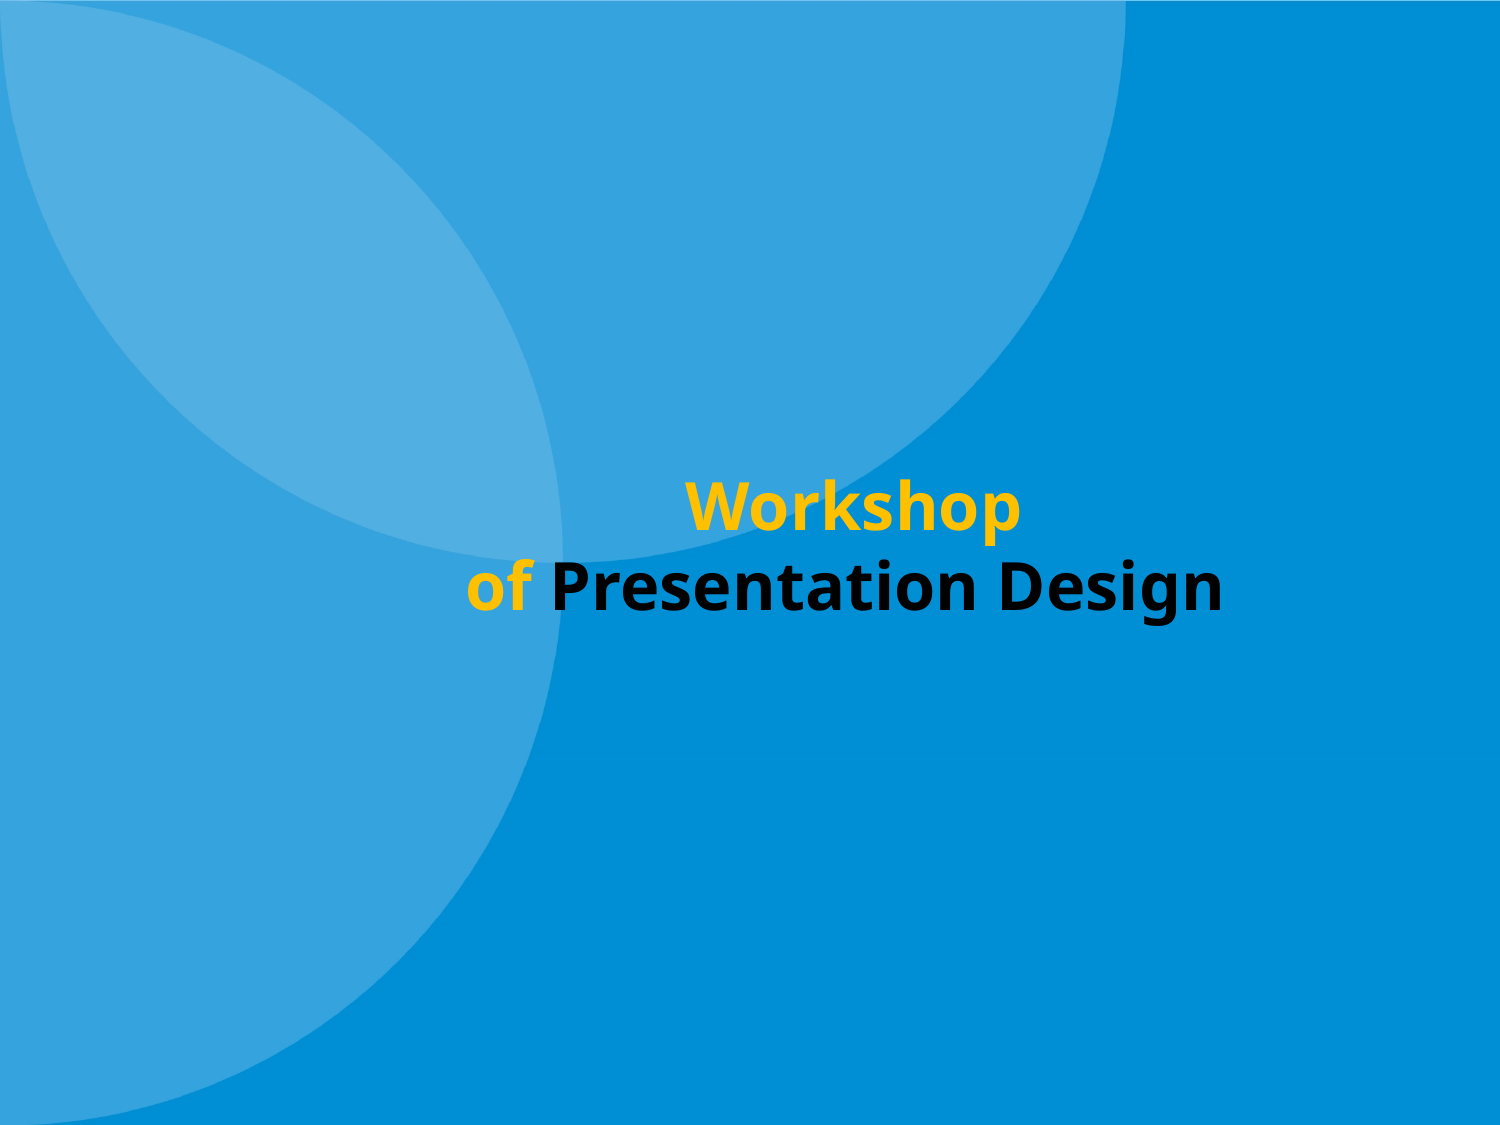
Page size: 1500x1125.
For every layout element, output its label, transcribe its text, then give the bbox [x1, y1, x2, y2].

picture [0, 0, 1500, 1125]
title Workshop of Presentation Design [265, 450, 1425, 638]
